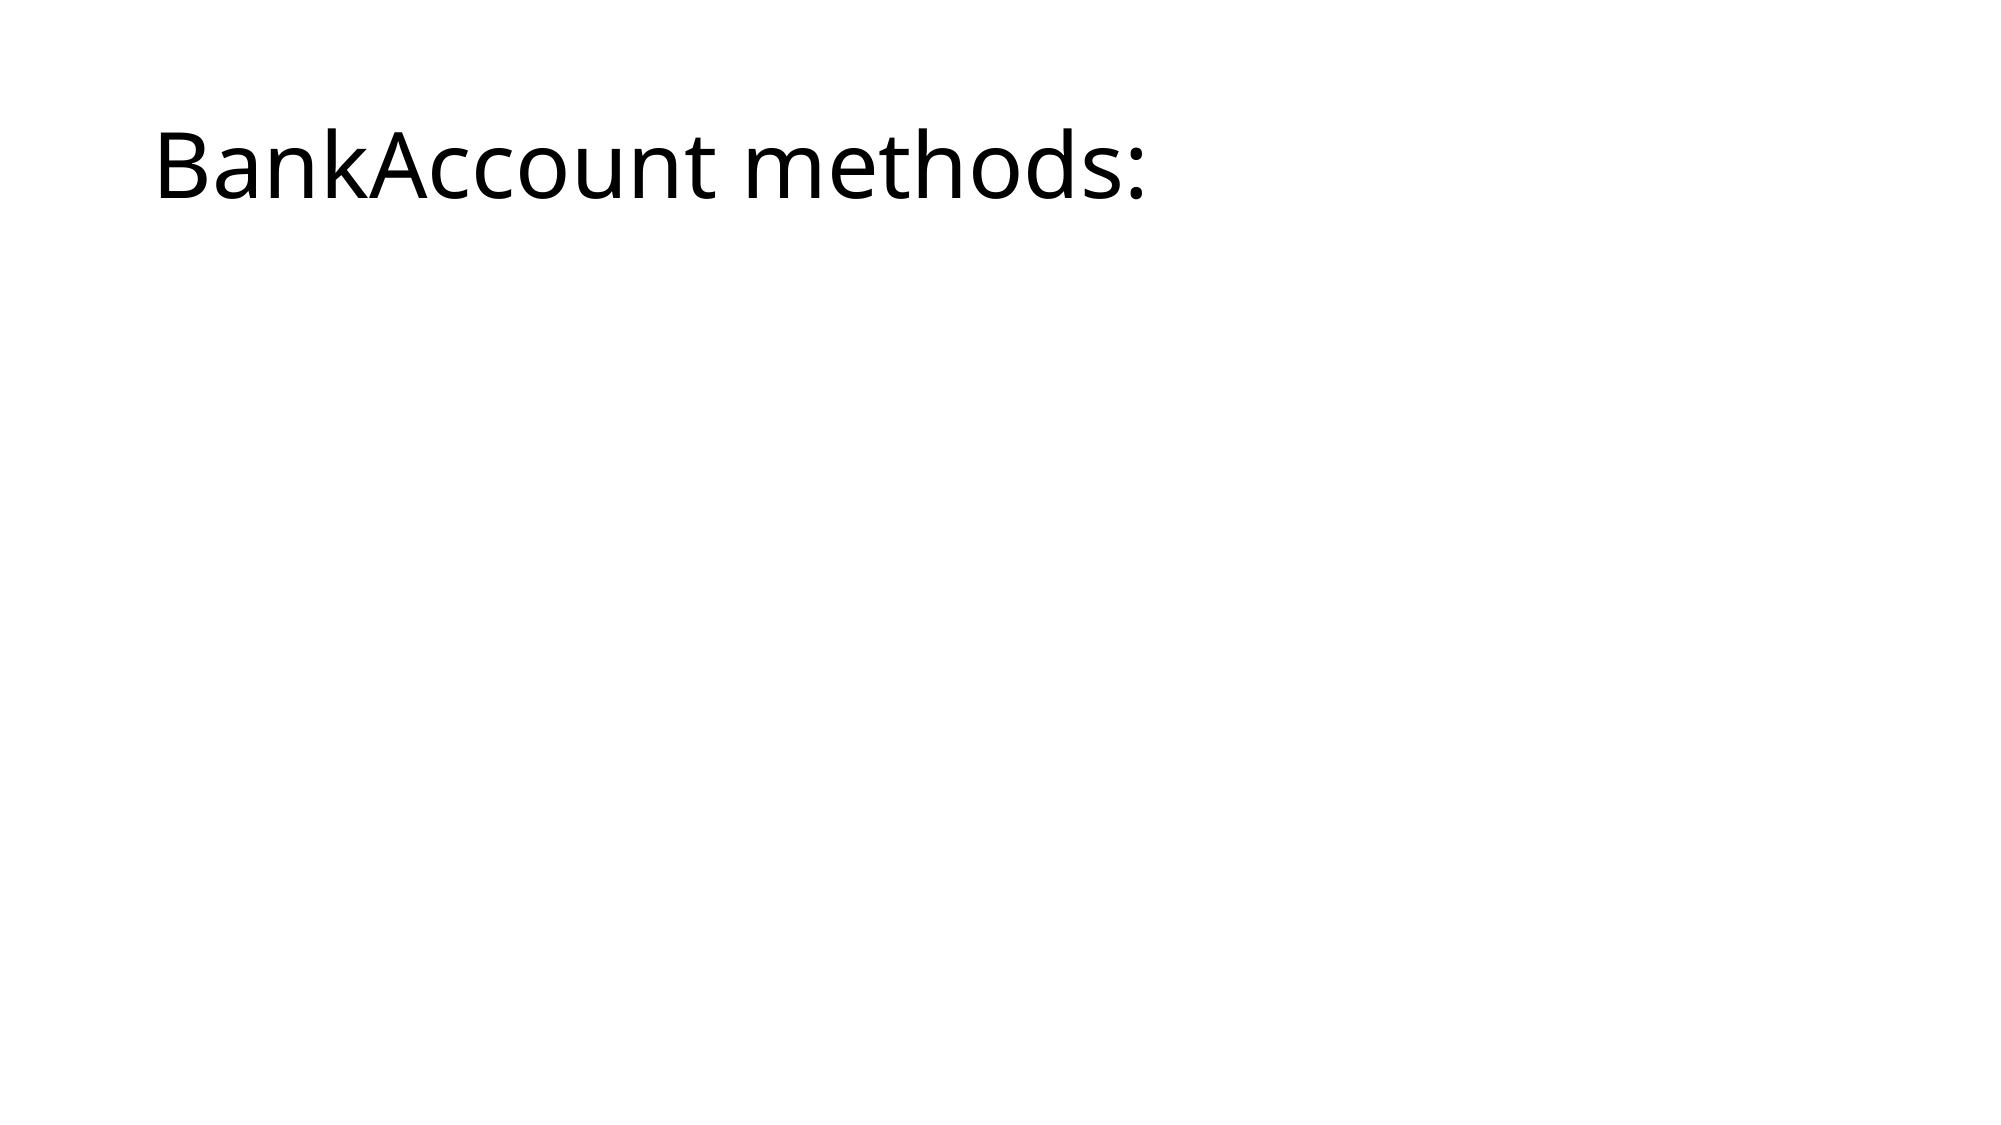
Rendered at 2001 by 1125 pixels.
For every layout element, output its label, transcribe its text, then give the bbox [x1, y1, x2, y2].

title BankAccount methods: [137, 59, 1863, 278]
